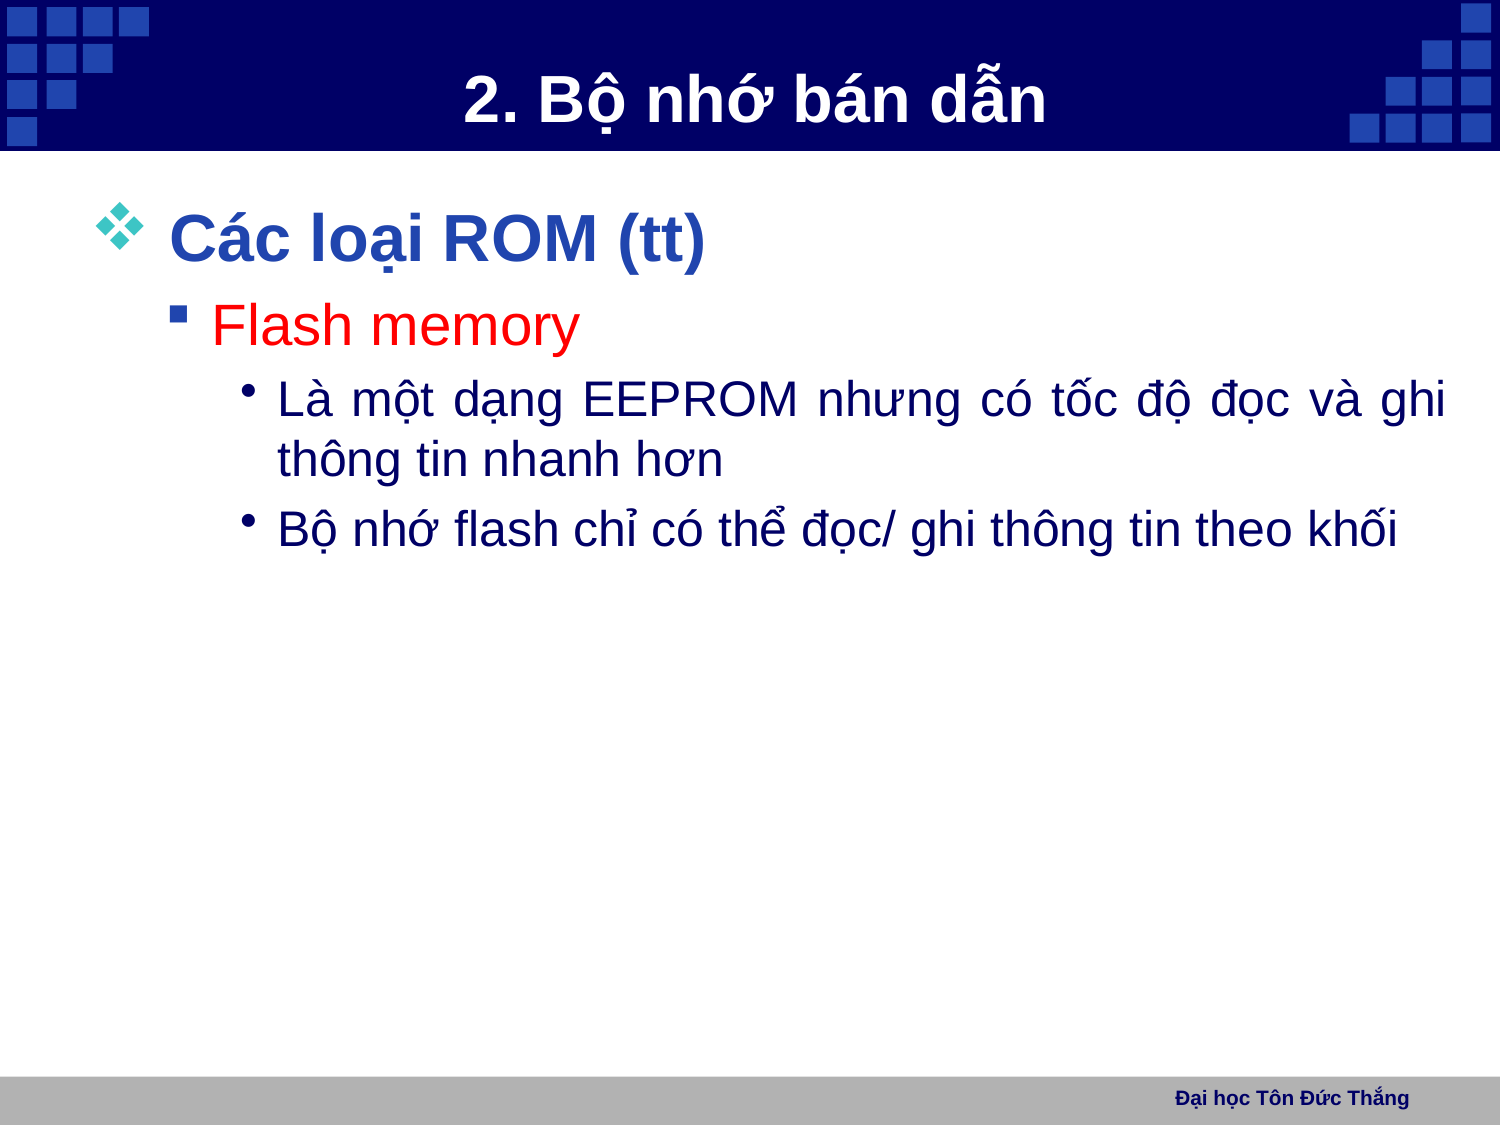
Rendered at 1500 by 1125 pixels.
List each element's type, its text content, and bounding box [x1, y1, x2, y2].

title 2. Bộ nhớ bán dẫn [37, 49, 1476, 143]
list Các loại ROM (tt) Flash memory Là một dạng EEPROM nhưng có tốc độ đọc và ghi thông tin nhanh hơn Bộ nhớ flash chỉ có thể đọc/ ghi thông tin theo khối [74, 187, 1463, 1076]
footer Đại học Tôn Đức Thắng [1087, 1077, 1426, 1125]
